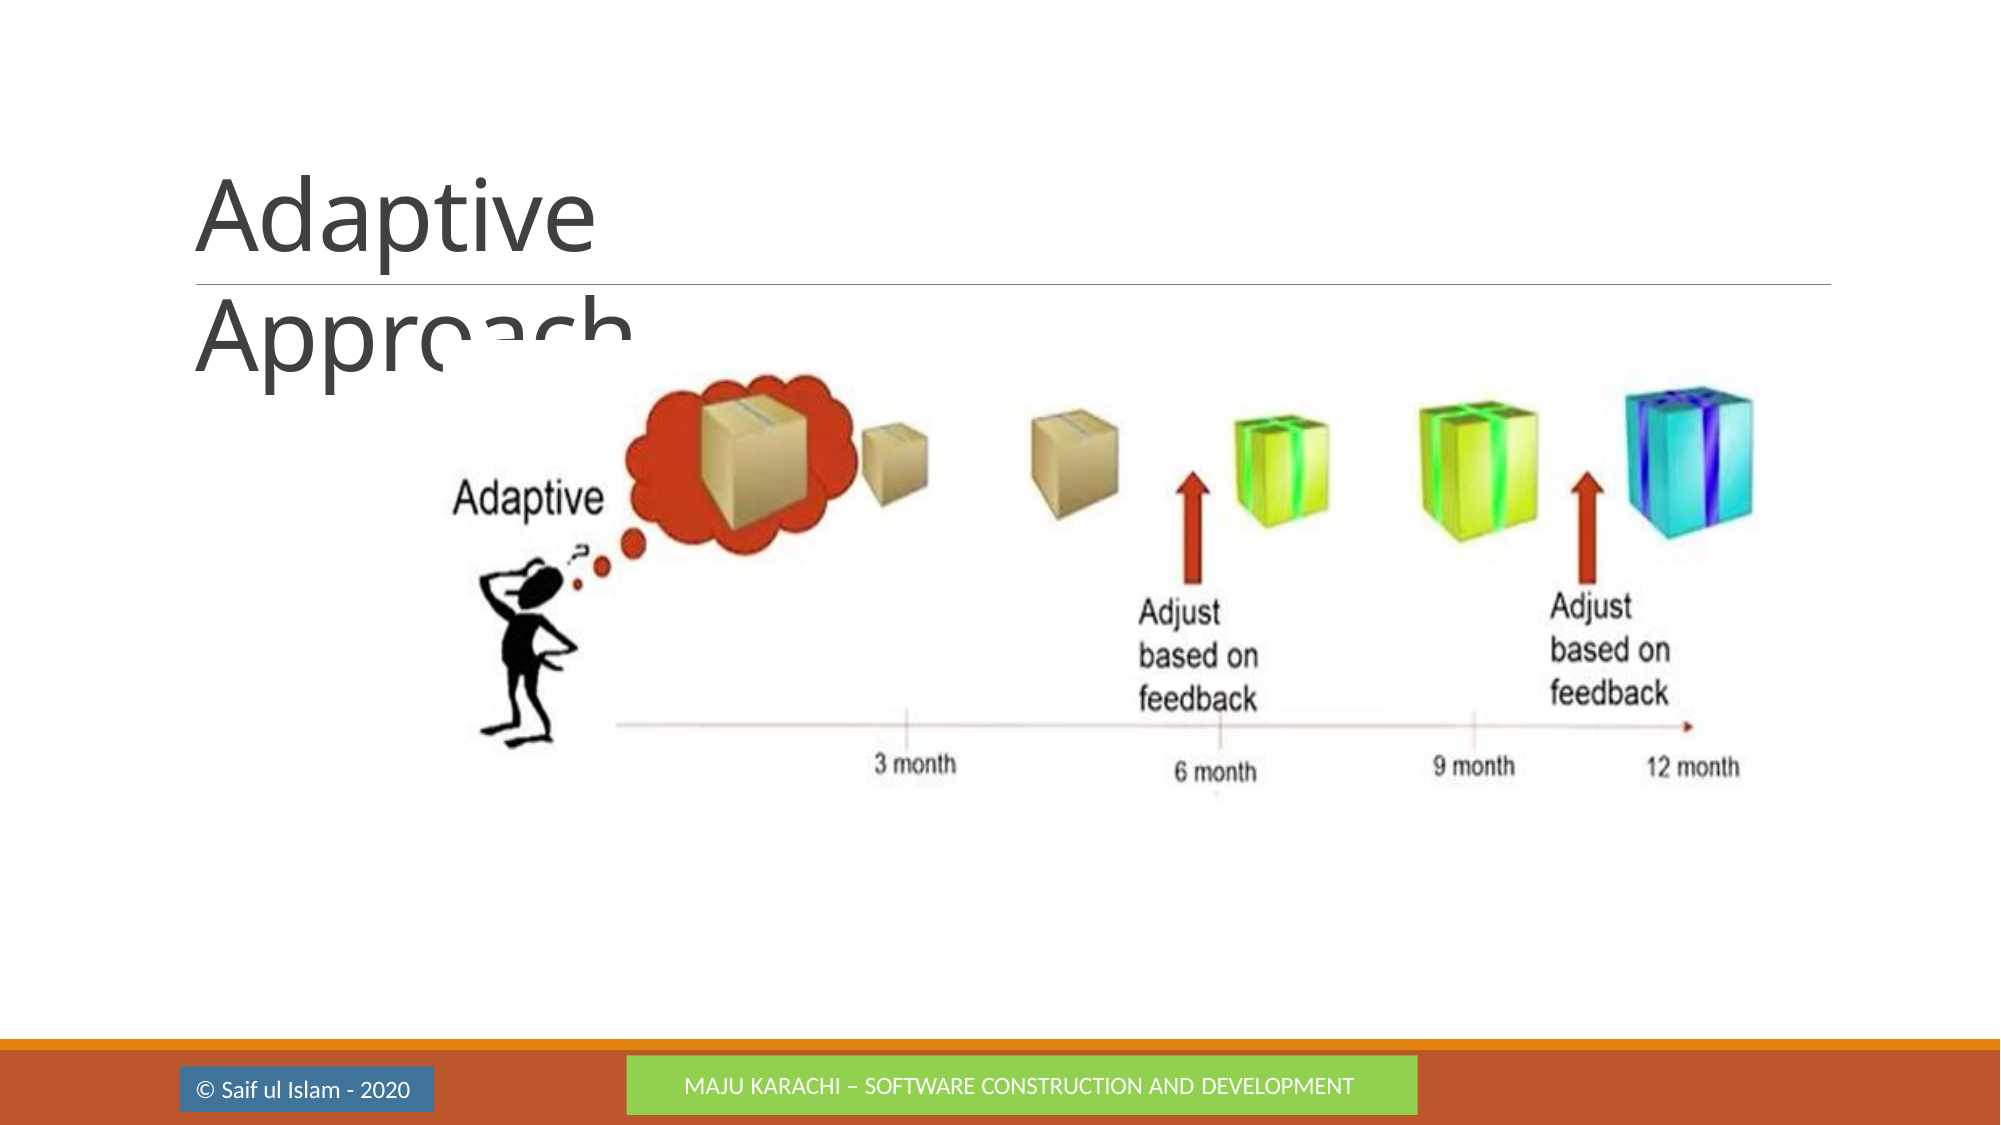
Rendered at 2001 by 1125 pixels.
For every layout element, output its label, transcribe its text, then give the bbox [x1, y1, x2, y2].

text_box [442, 340, 1797, 819]
footer MAJU KARACHI – SOFTWARE CONSTRUCTION AND DEVELOPMENT [682, 1073, 1362, 1125]
text_box [626, 1055, 1418, 1115]
slide_number © Saif ul Islam - 2020 [192, 1077, 414, 1125]
title Adaptive Approach [192, 149, 946, 392]
